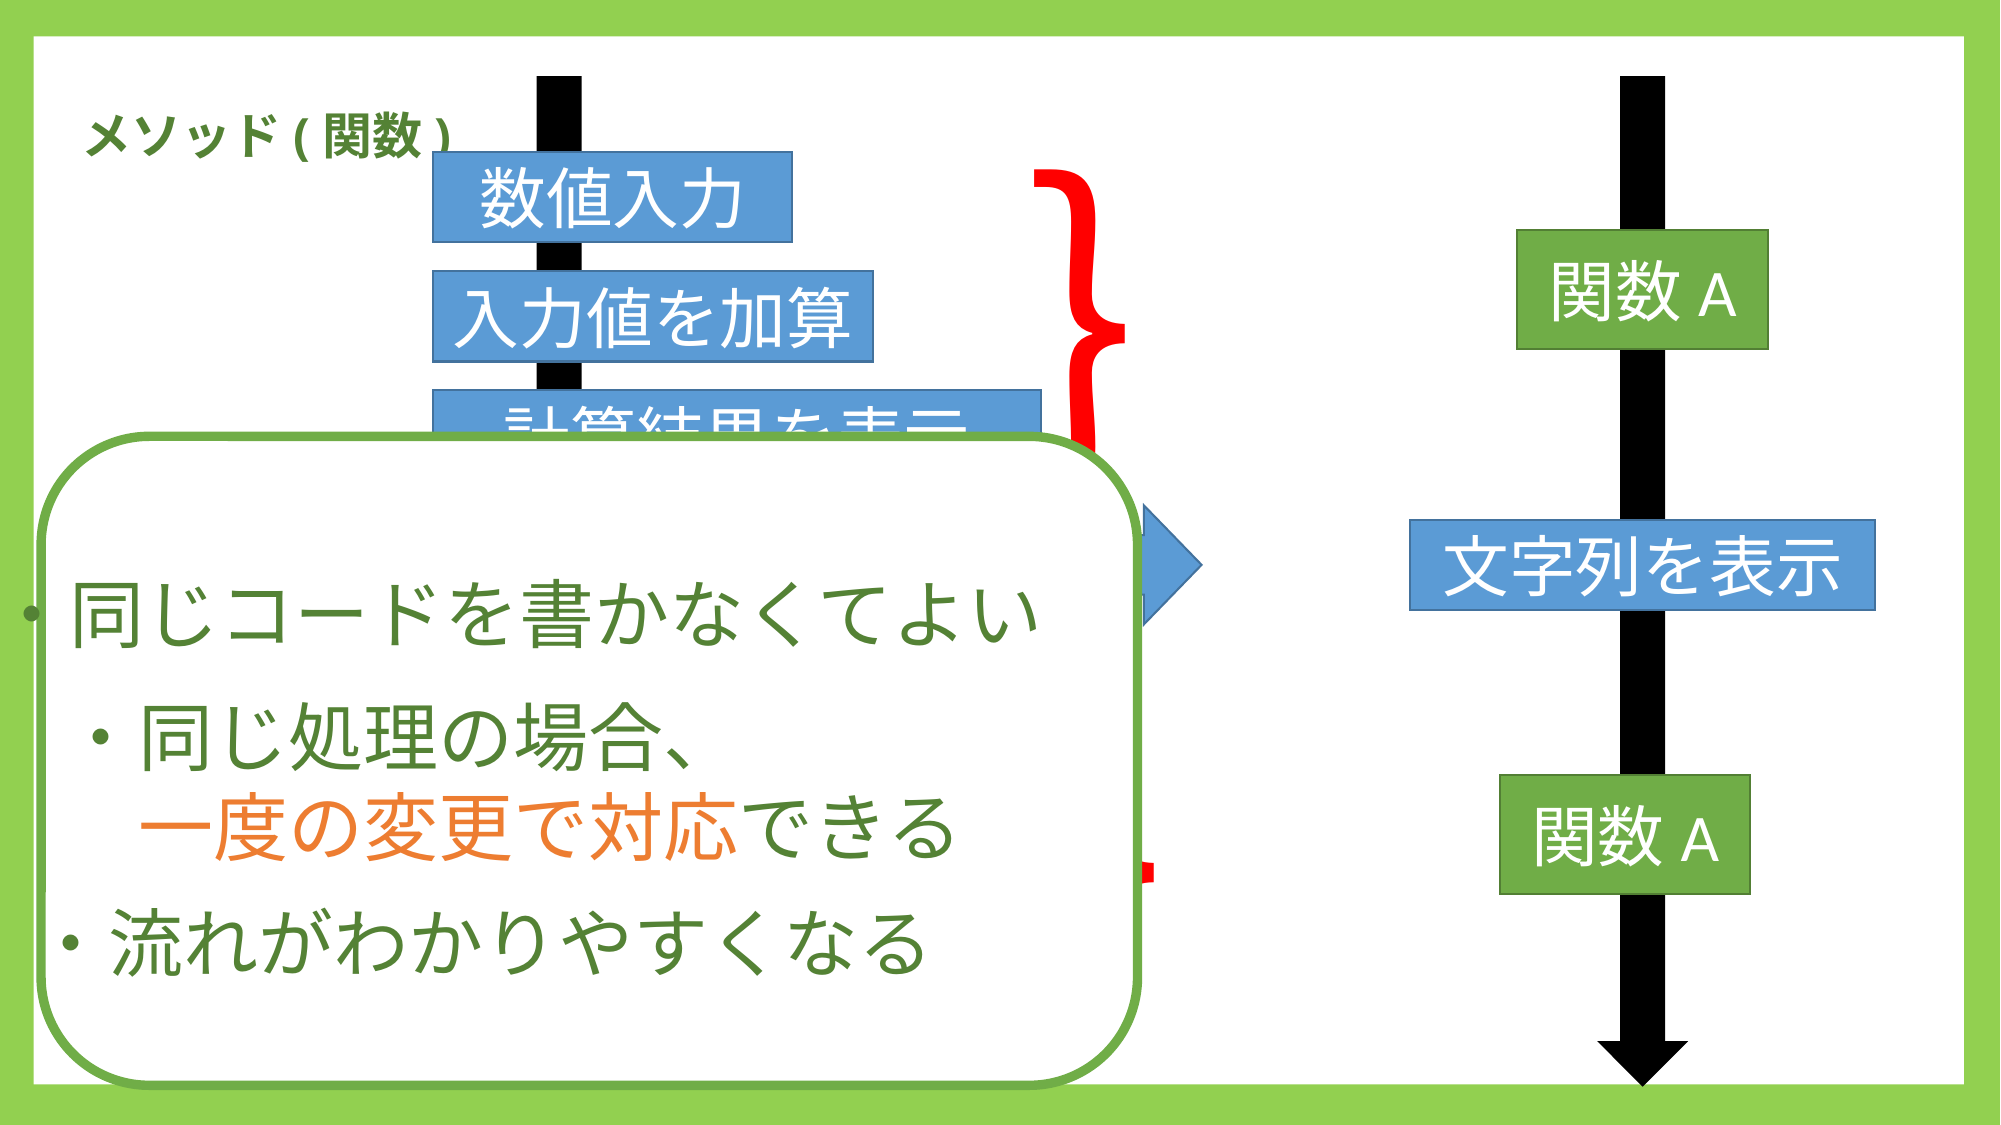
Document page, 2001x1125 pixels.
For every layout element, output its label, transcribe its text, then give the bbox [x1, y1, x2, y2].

text_box [121, 1085, 1058, 1089]
text_box ・同じ処理の場合、 一度の変更で対応できる [49, 683, 1050, 879]
text_box 関数A [1499, 774, 1751, 895]
text_box ｝ [1007, 112, 1383, 542]
text_box [1139, 542, 1204, 627]
text_box [536, 363, 582, 389]
text_box [536, 76, 582, 151]
text_box [1620, 76, 1666, 229]
text_box ・流れがわかりやすくなる [18, 888, 949, 994]
text_box 文字列を表示 [1409, 519, 1876, 611]
text_box 数値入力 [432, 151, 793, 243]
text_box ・同じコードを書かなくてよい [0, 560, 1058, 755]
text_box [1597, 895, 1689, 1087]
text_box メソッド(関数) [66, 96, 467, 172]
text_box [1620, 350, 1666, 519]
text_box 関数A [1516, 229, 1769, 350]
text_box 入力値を加算 [432, 270, 874, 363]
text_box 計算結果を表示 [432, 389, 1007, 435]
text_box ｝ [1066, 651, 1412, 1081]
text_box [1620, 611, 1666, 774]
text_box [40, 435, 1139, 1087]
text_box [536, 243, 582, 270]
